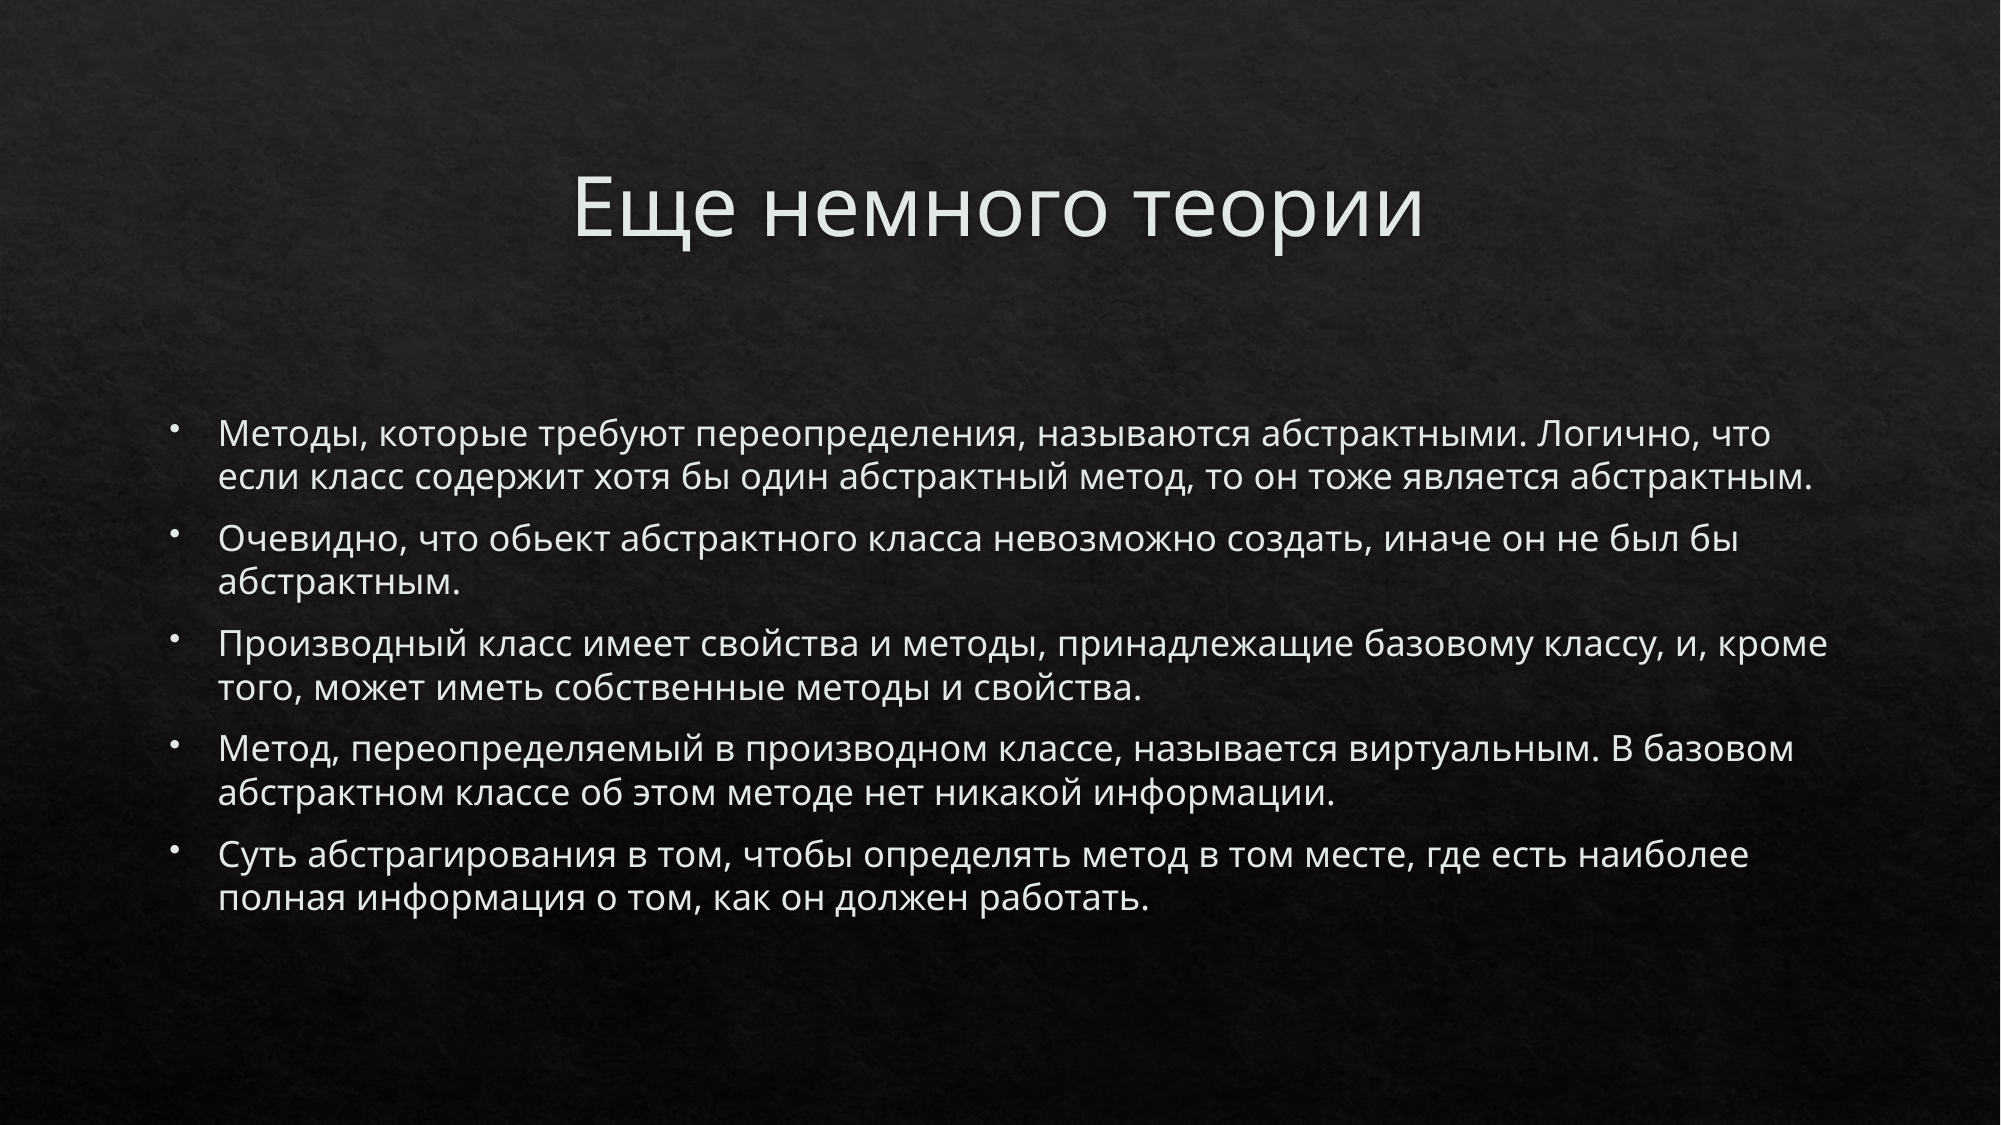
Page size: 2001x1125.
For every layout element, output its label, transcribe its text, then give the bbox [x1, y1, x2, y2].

list Методы, которые требуют переопределения, называются абстрактными. Логично, что если класс содержит хотя бы один абстрактный метод, то он тоже является абстрактным. Очевидно, что обьект абстрактного класса невозможно создать, иначе он не был бы абстрактным. Производный класс имеет свойства и методы, принадлежащие базовому классу, и, кроме того, может иметь собственные методы и свойства. Метод, переопределяемый в производном классе, называется виртуальным. В базовом абстрактном классе об этом методе нет никакой информации. Суть абстрагирования в том, чтобы определять метод в том месте, где есть наиболее полная информация о том, как он должен работать. [149, 340, 1849, 950]
title Еще немного теории [149, 99, 1849, 307]
